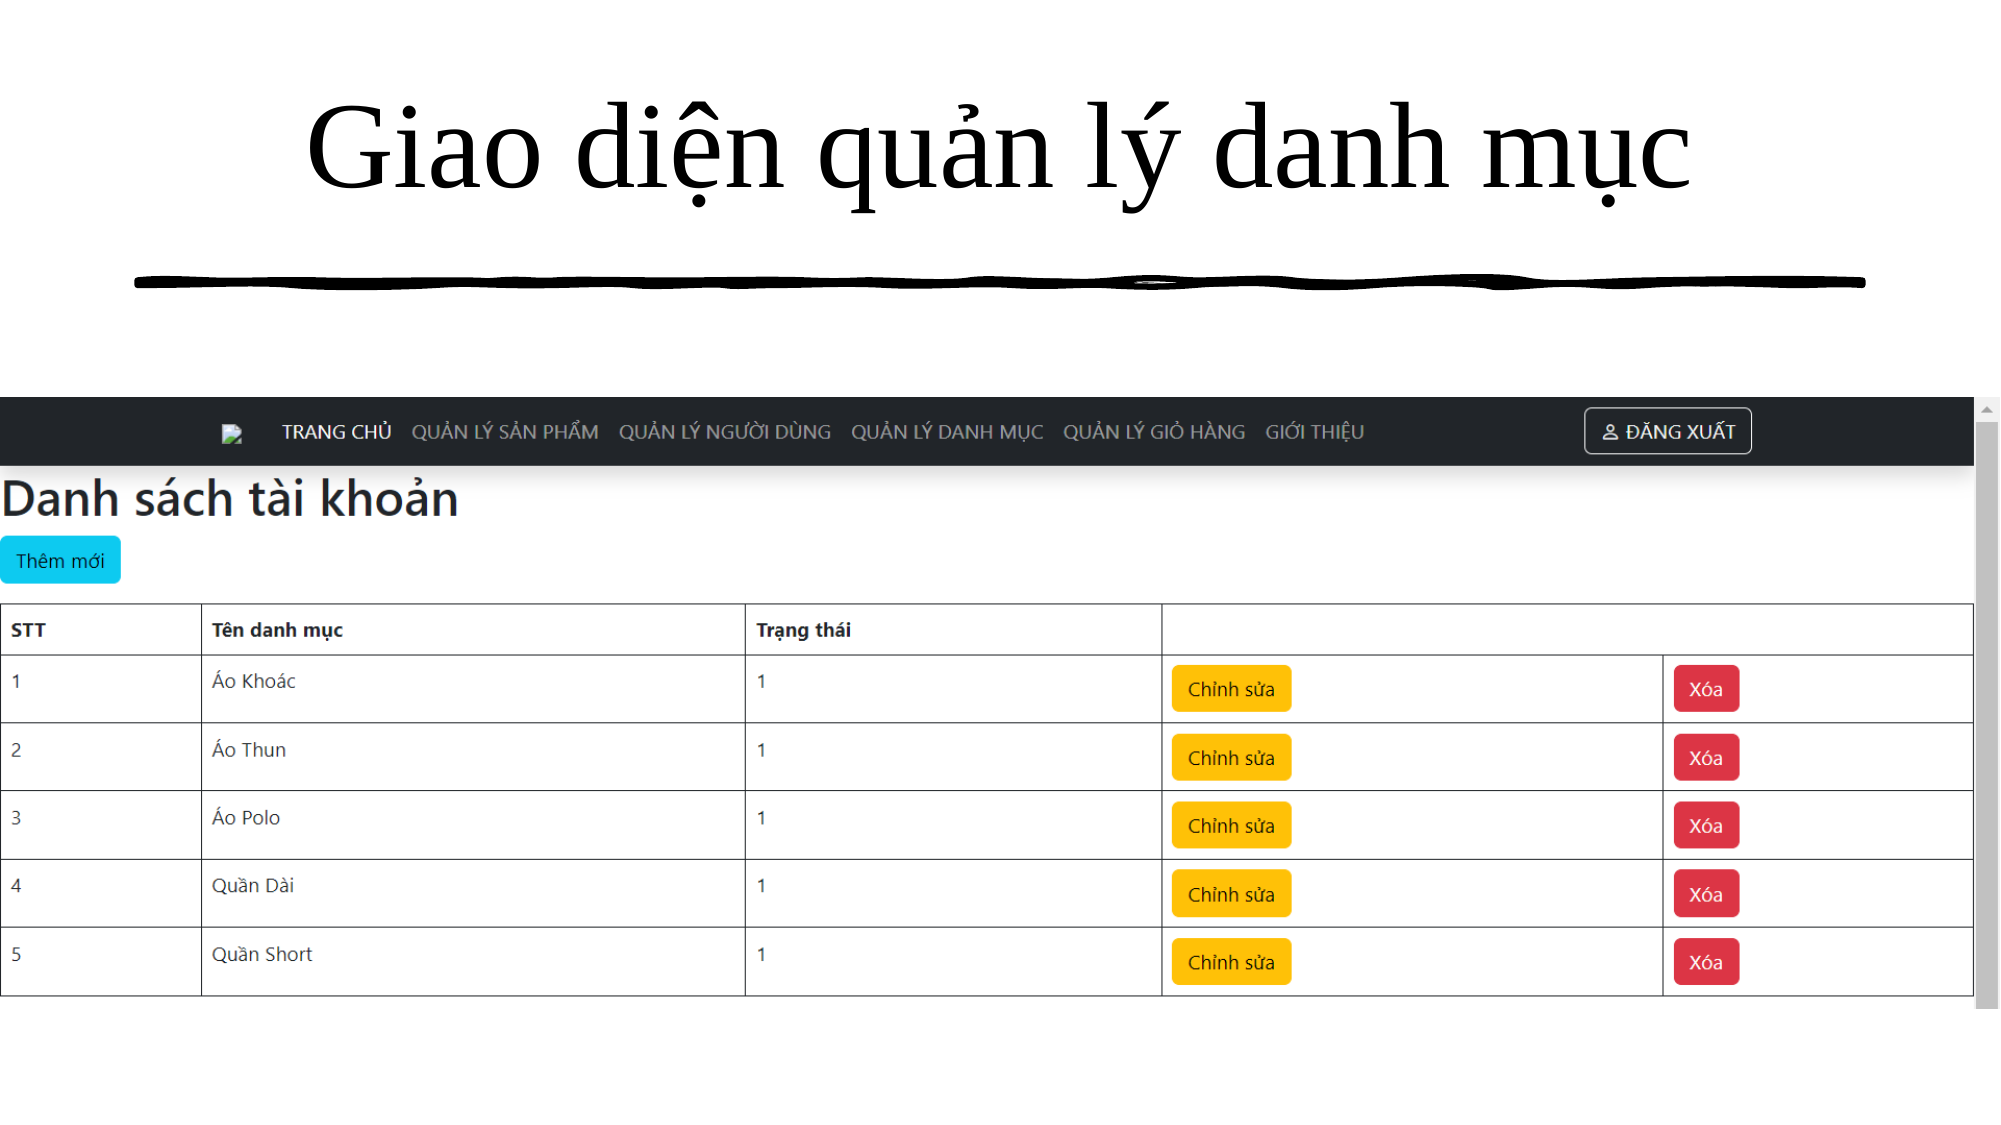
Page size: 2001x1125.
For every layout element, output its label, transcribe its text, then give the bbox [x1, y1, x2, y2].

title Giao diện quản lý danh mục [109, 0, 1891, 278]
picture [0, 397, 2000, 1009]
